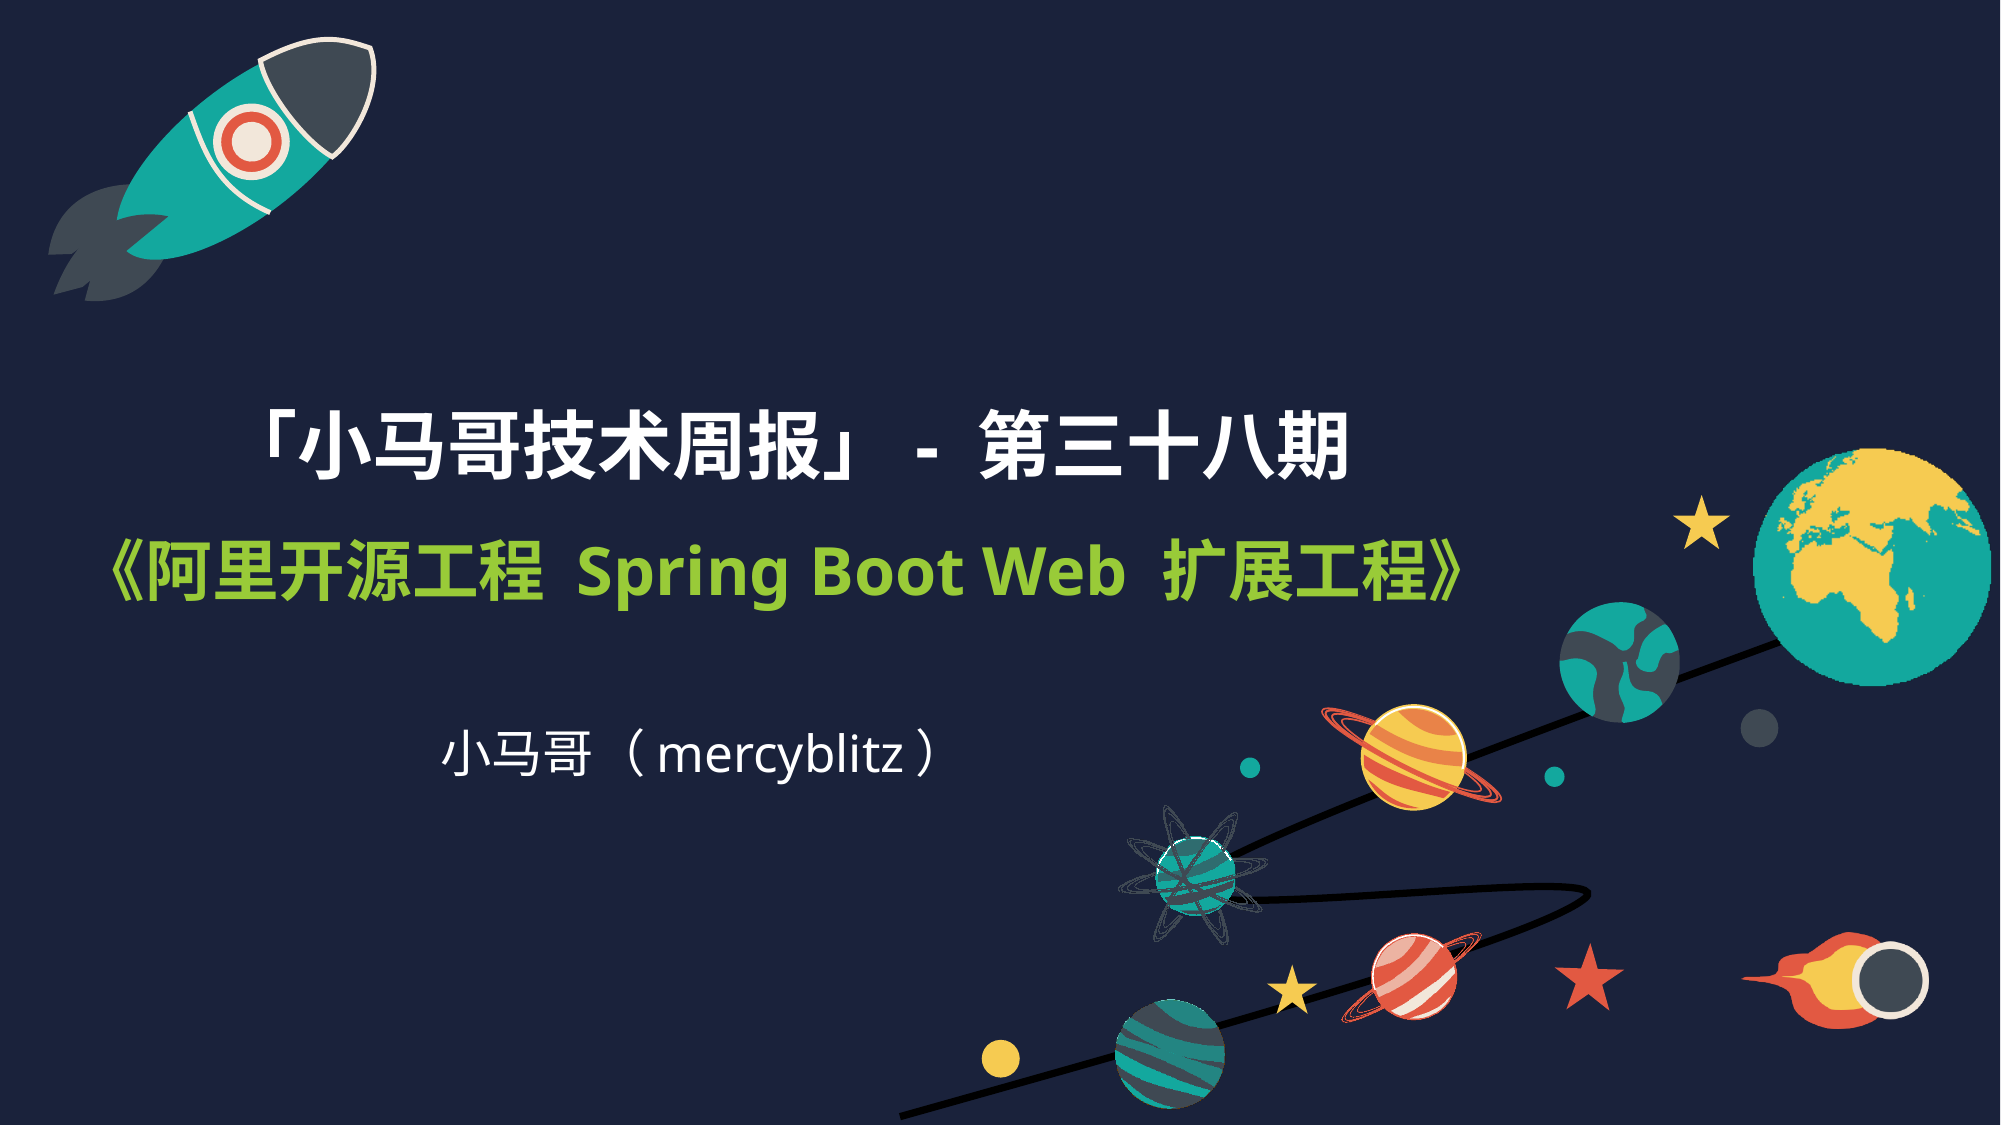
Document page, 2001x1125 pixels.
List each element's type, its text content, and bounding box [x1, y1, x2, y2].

subtitle 小马哥（mercyblitz） [138, 682, 1269, 790]
title 「小马哥技术周报」- 第三十八期 《阿里开源工程 Spring Boot Web 扩展工程》 [17, 362, 1557, 600]
picture [0, 0, 2001, 1125]
